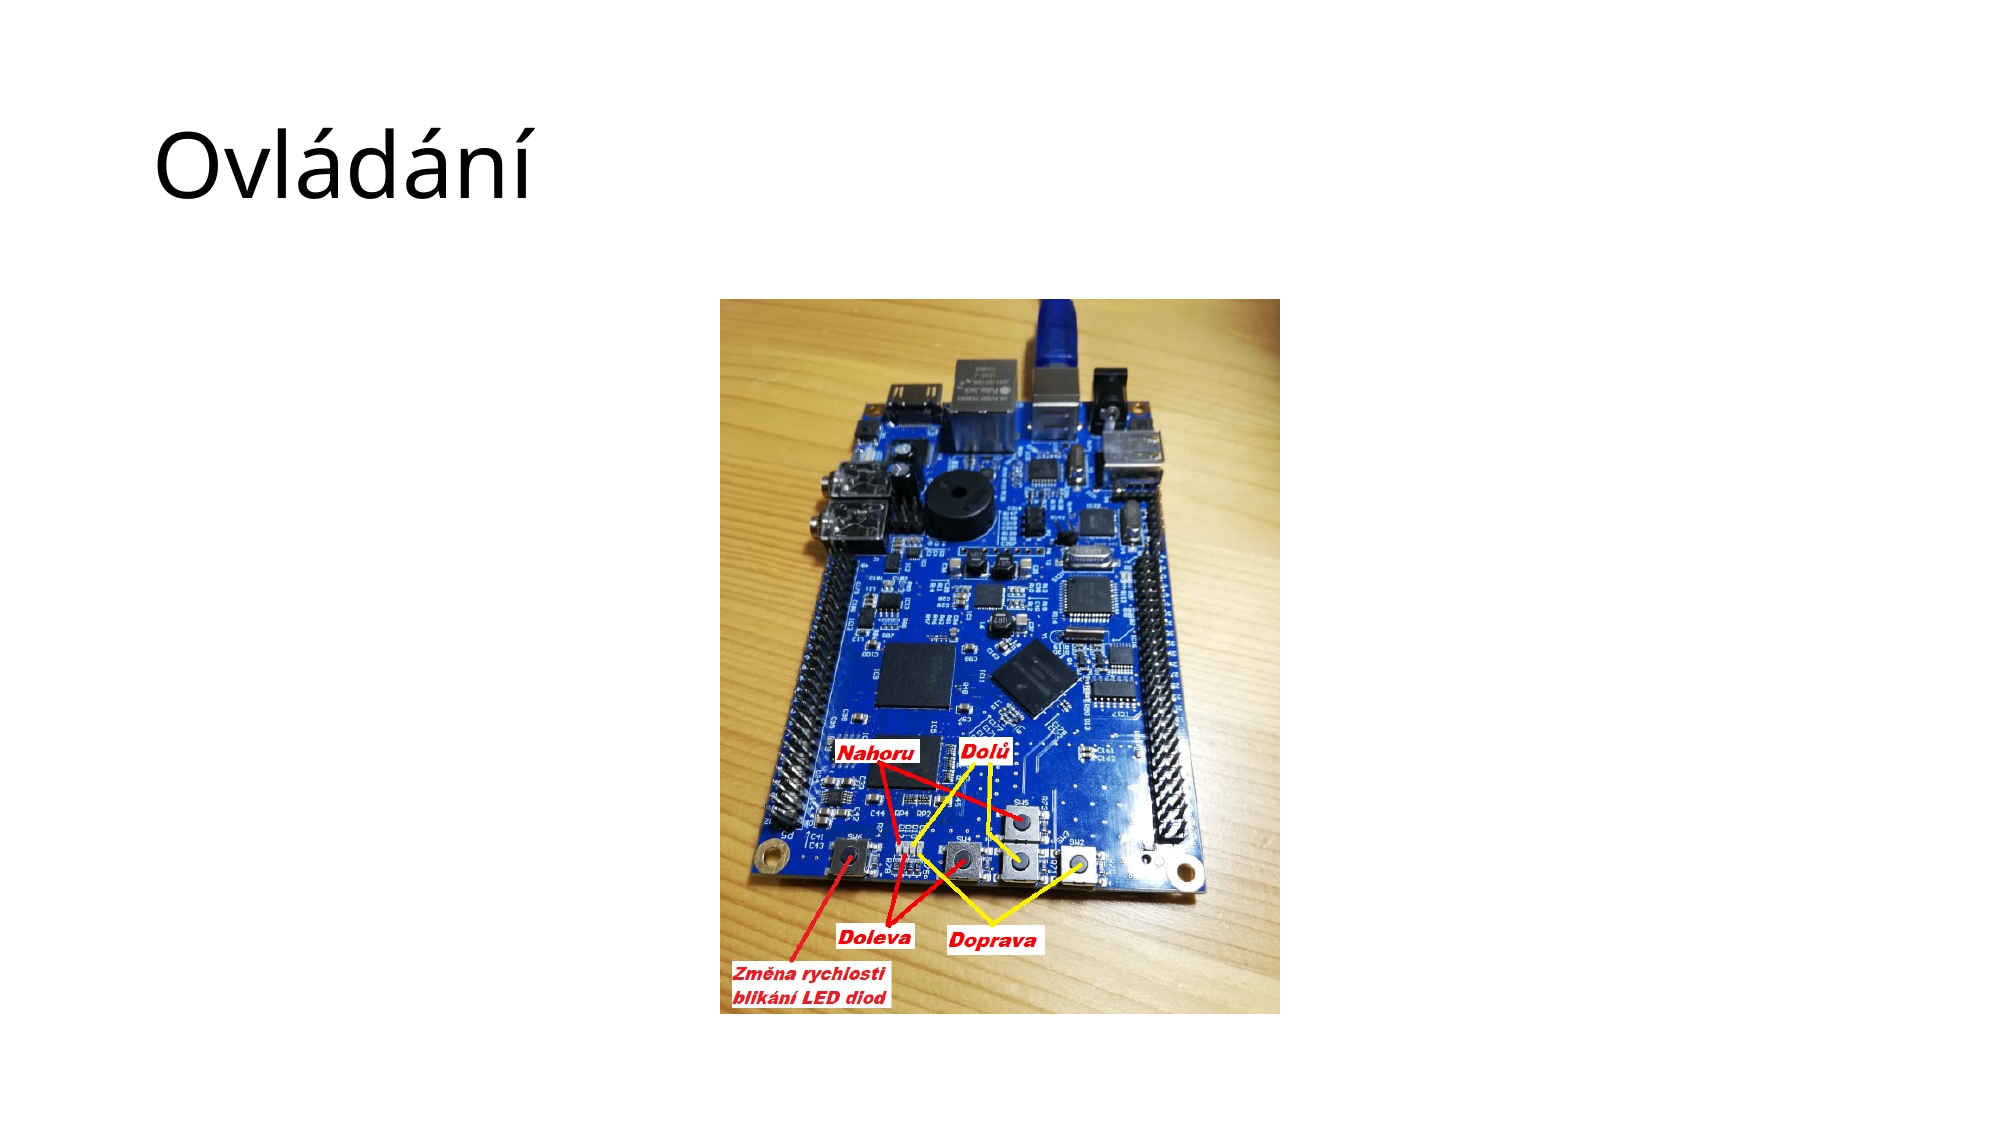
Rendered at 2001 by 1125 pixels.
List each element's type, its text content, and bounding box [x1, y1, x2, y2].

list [720, 299, 1280, 1014]
title Ovládání [137, 59, 1863, 278]
